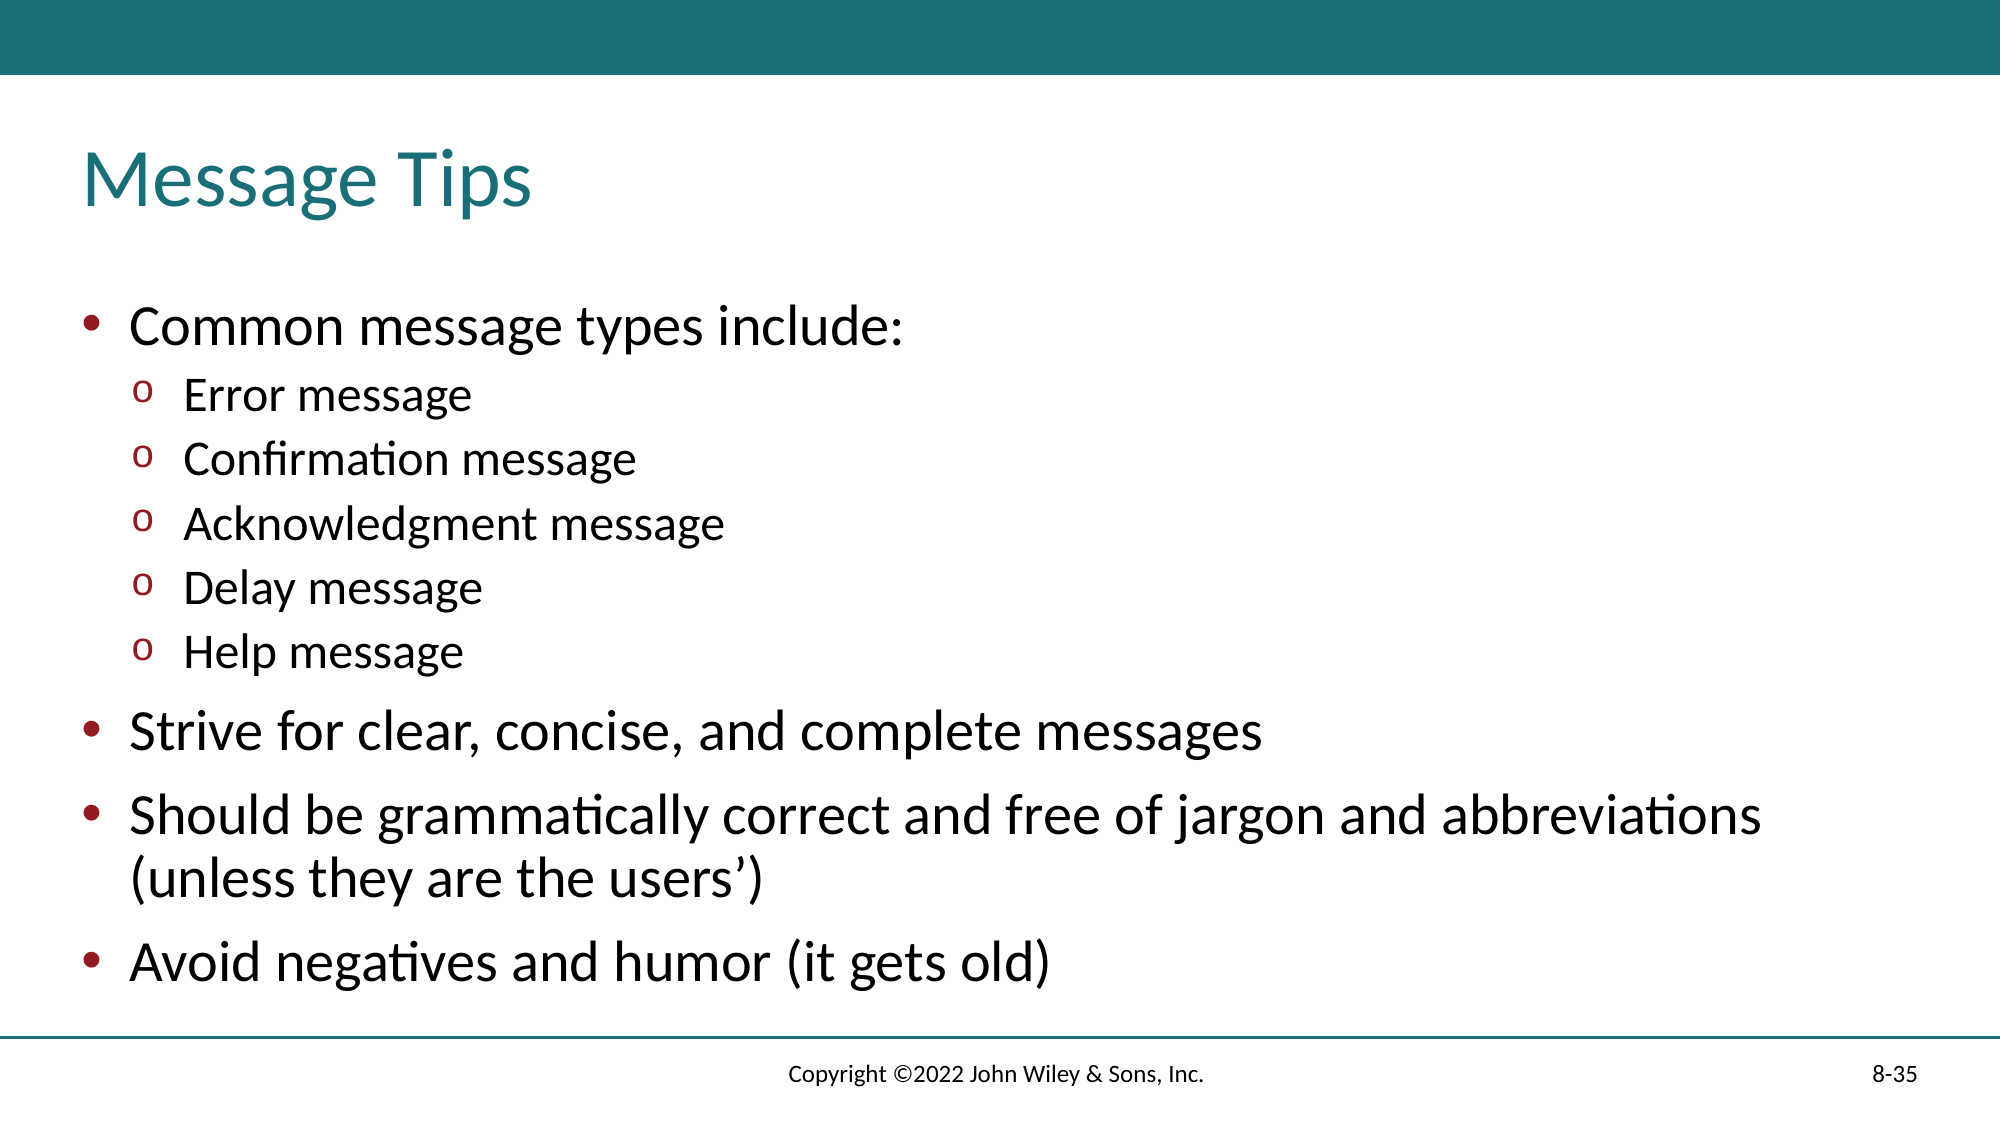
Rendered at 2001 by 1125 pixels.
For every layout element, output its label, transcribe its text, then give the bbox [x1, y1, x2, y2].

title Message Tips [66, 127, 1934, 287]
slide_number 8-35 [1412, 1042, 1934, 1103]
list Common message types include: Error message Confirmation message Acknowledgment message Delay message Help message Strive for clear, concise, and complete messages Should be grammatically correct and free of jargon and abbreviations (unless they are the users’) Avoid negatives and humor (it gets old) [66, 287, 1934, 1025]
footer Copyright ©2022 John Wiley & Sons, Inc. [662, 1042, 1338, 1103]
